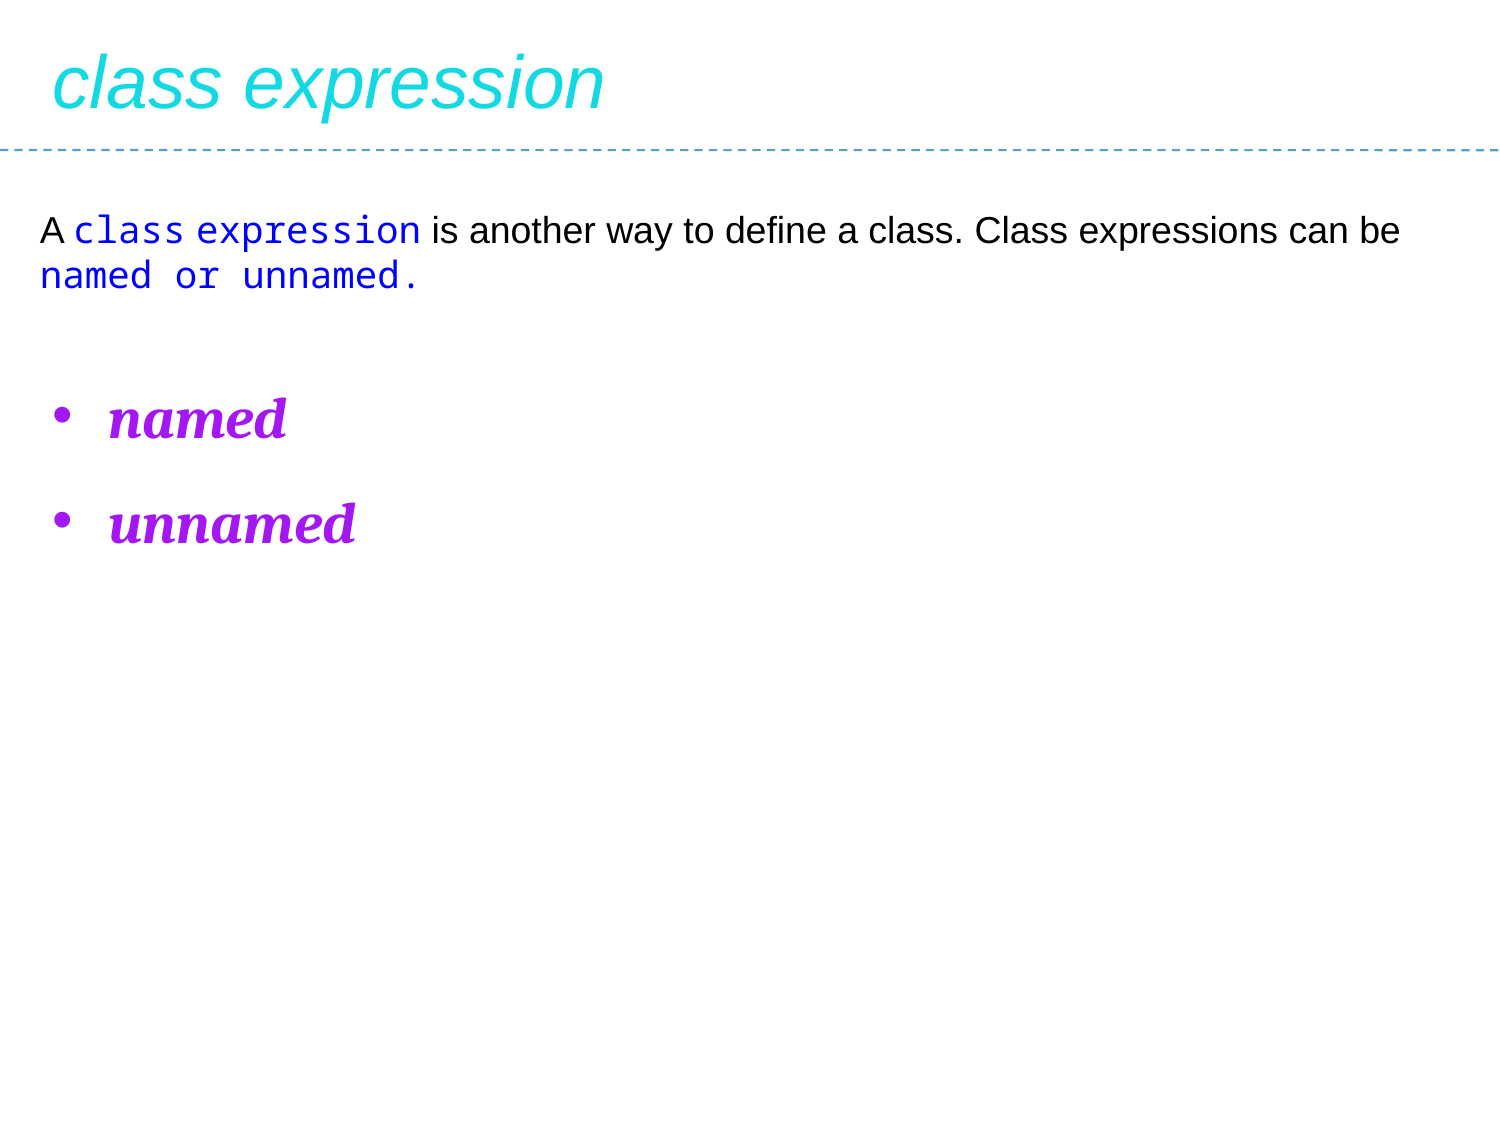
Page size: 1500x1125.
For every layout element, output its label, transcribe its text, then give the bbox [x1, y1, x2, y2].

text_box A class expression is another way to define a class. Class expressions can be named or unnamed. [24, 198, 1475, 304]
text_box named unnamed [37, 337, 1463, 563]
text_box class expression [37, 26, 1450, 131]
